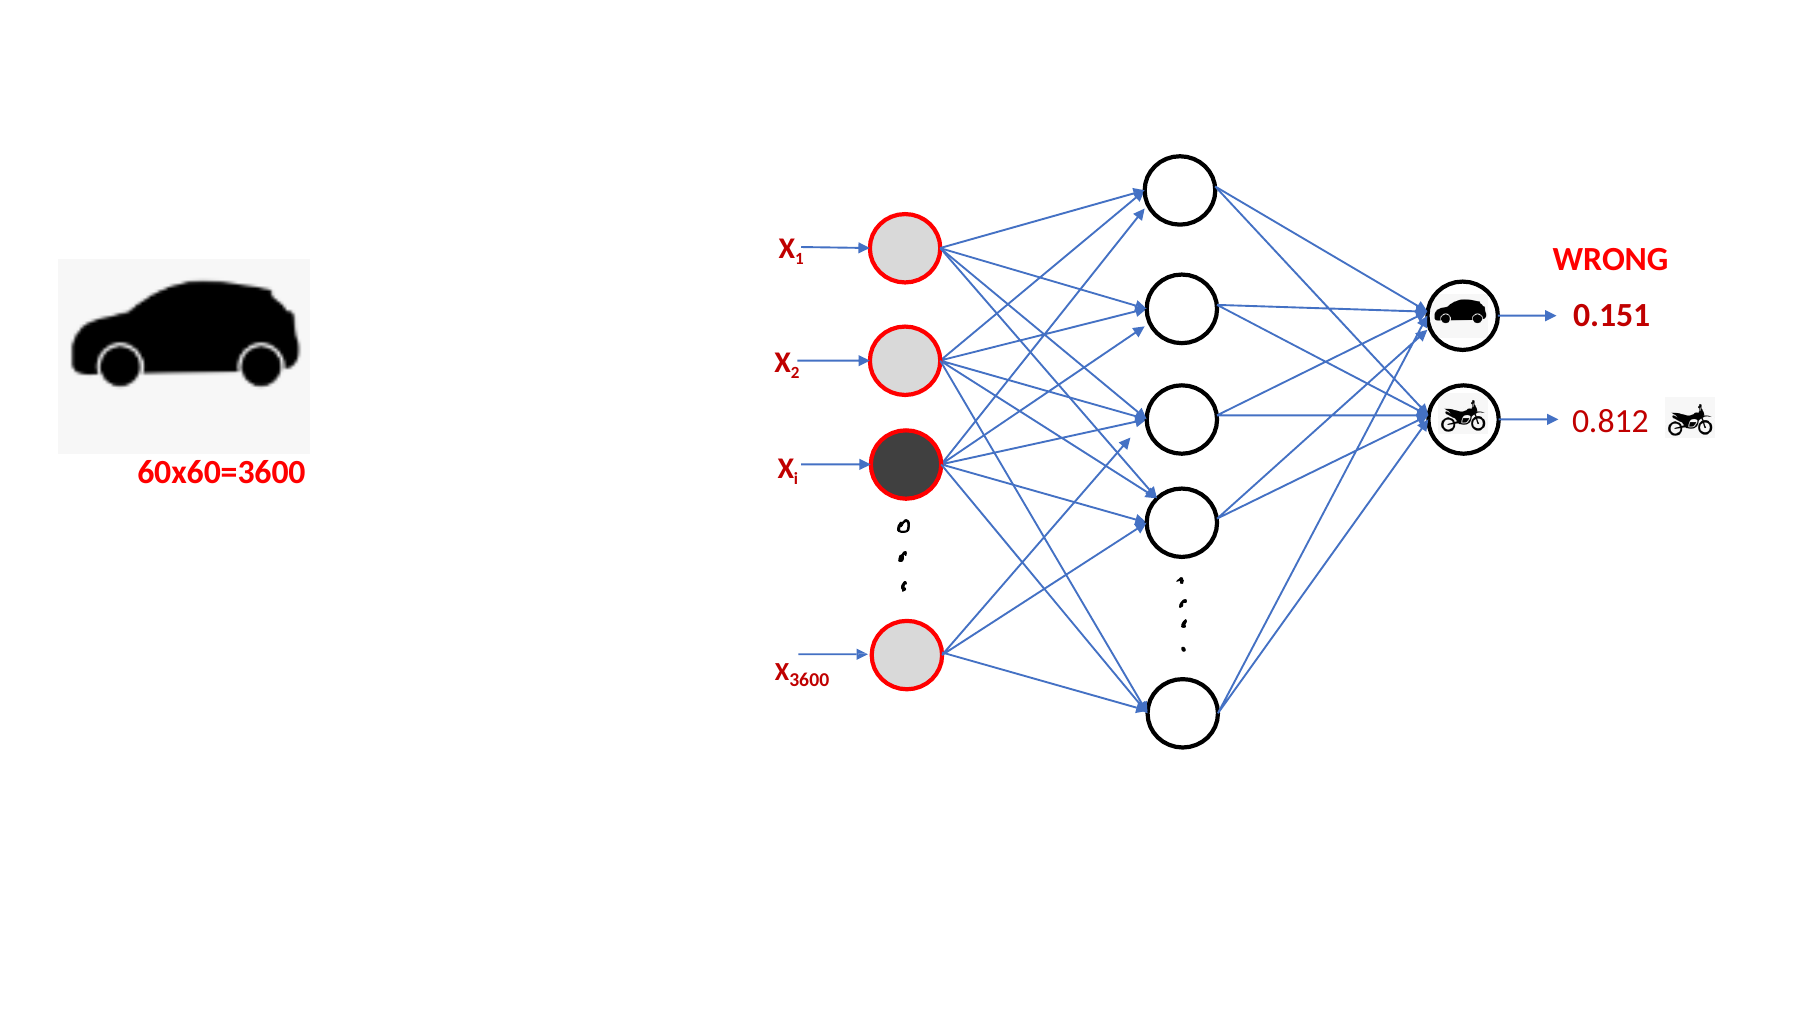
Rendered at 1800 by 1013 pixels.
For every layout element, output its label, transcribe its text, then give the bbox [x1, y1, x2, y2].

text_box X2 [768, 340, 791, 383]
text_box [798, 721, 1489, 750]
picture [57, 259, 310, 454]
text_box 0.812 [1570, 396, 1651, 439]
text_box X1 [772, 226, 792, 268]
picture [1665, 396, 1716, 438]
title WRONG 0.151 [1564, 219, 1742, 391]
text_box 60x60=3600 [135, 462, 309, 491]
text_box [797, 154, 1559, 715]
text_box Xi [771, 446, 791, 488]
text_box X3600 [769, 639, 791, 696]
